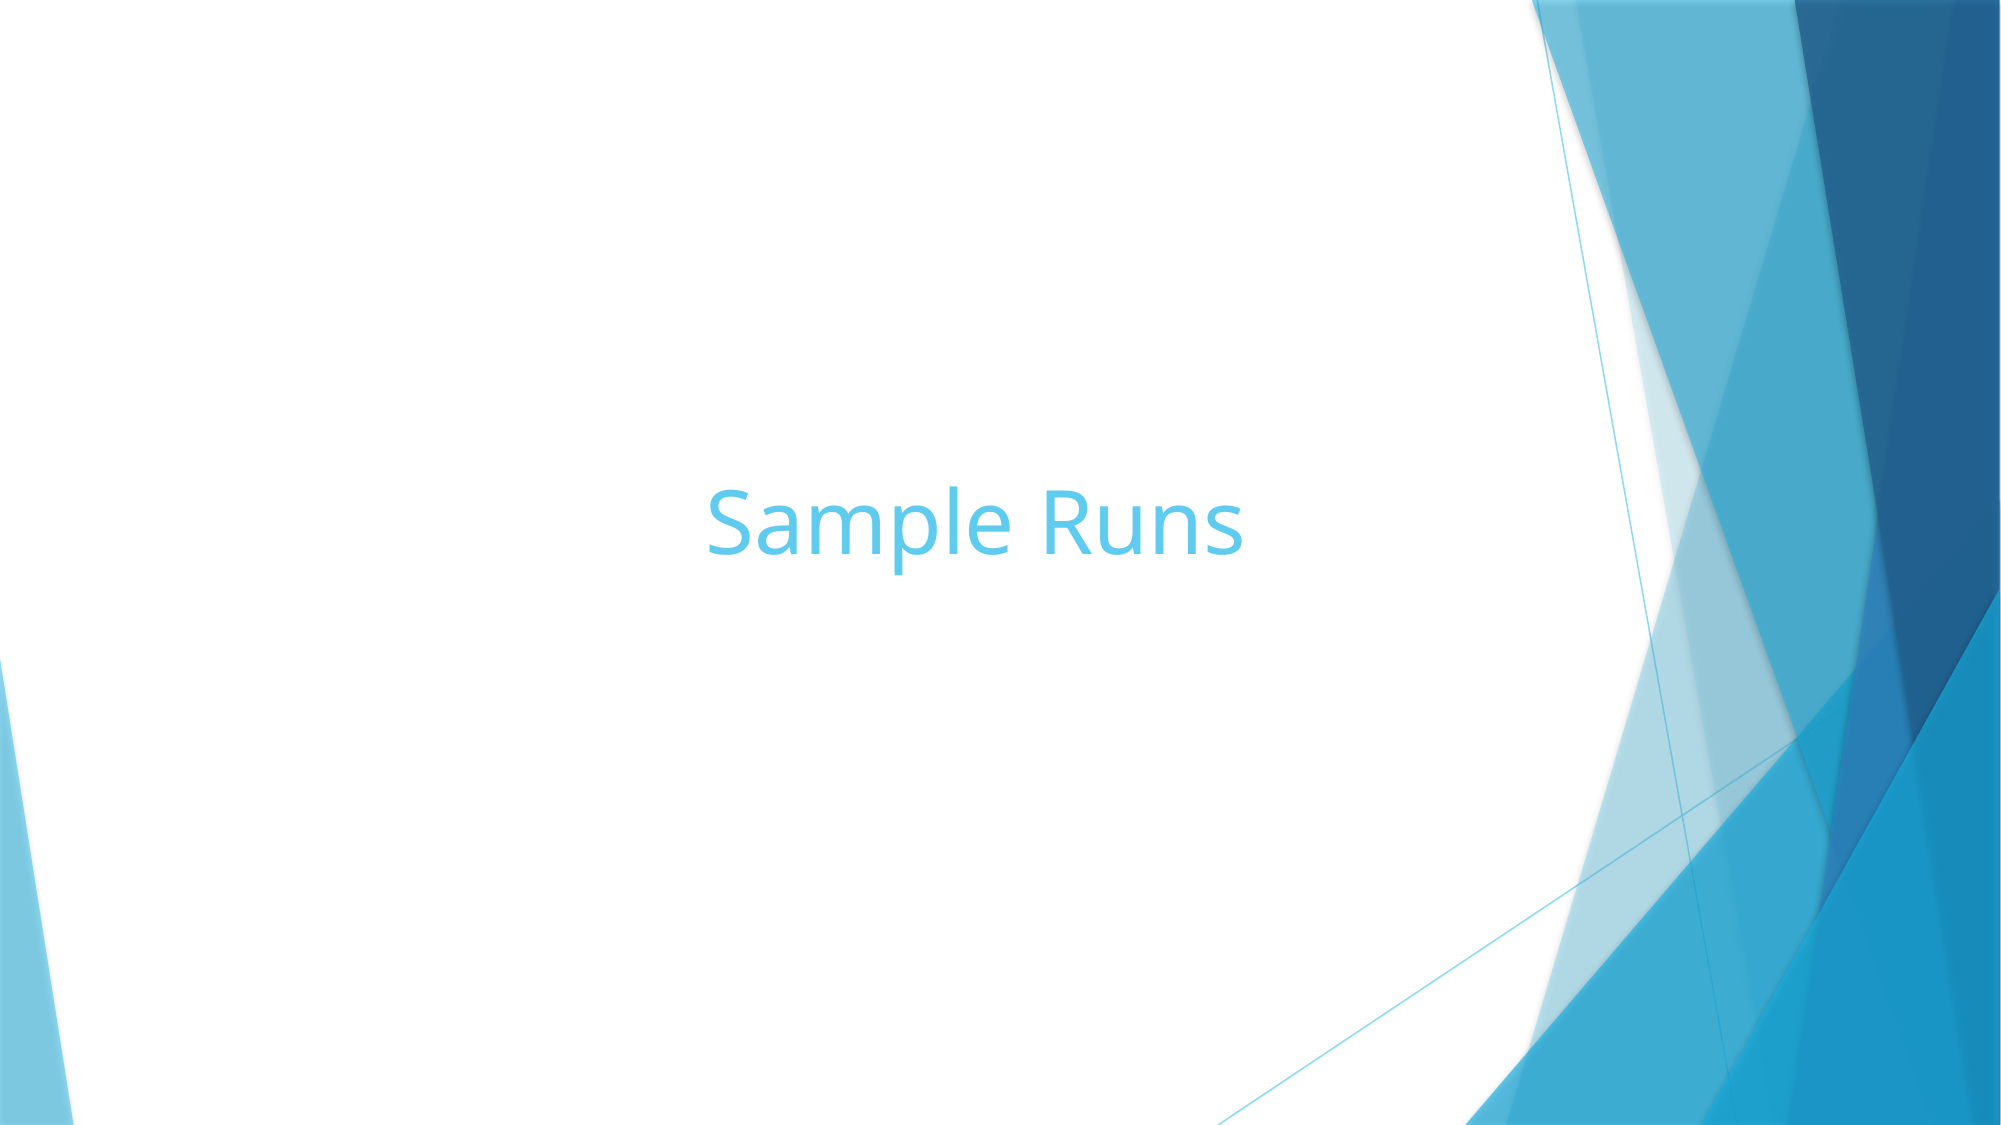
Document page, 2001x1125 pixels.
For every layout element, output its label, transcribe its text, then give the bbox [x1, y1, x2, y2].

title Sample Runs [690, 458, 1310, 667]
